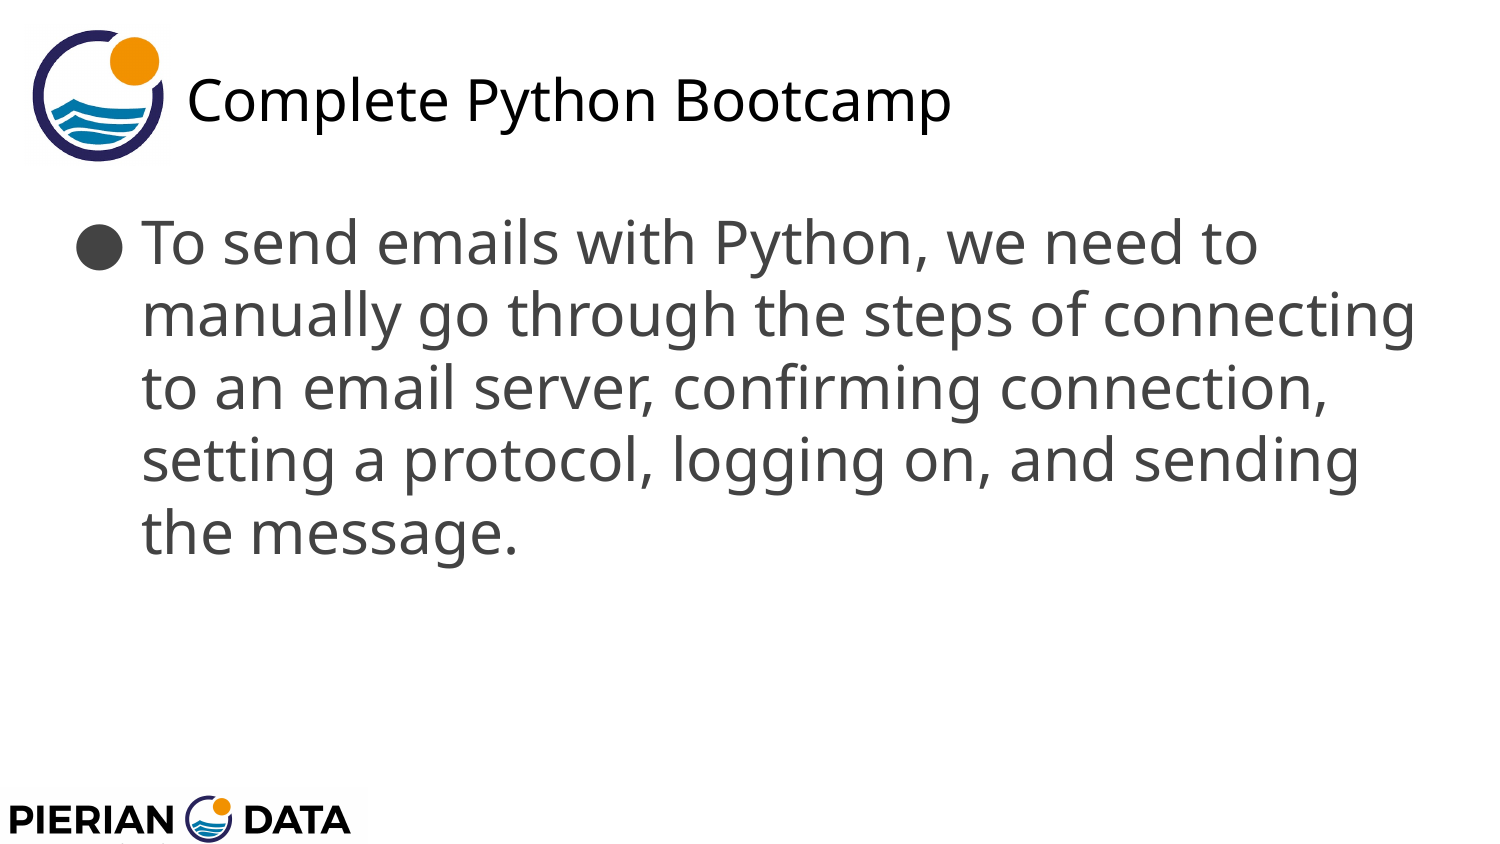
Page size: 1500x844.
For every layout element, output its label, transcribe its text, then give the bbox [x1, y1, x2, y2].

picture [0, 787, 368, 844]
list To send emails with Python, we need to manually go through the steps of connecting to an email server, confirming connection, setting a protocol, logging on, and sending the message. [51, 189, 1476, 750]
title Complete Python Bootcamp [176, 48, 1449, 143]
picture [24, 24, 172, 167]
